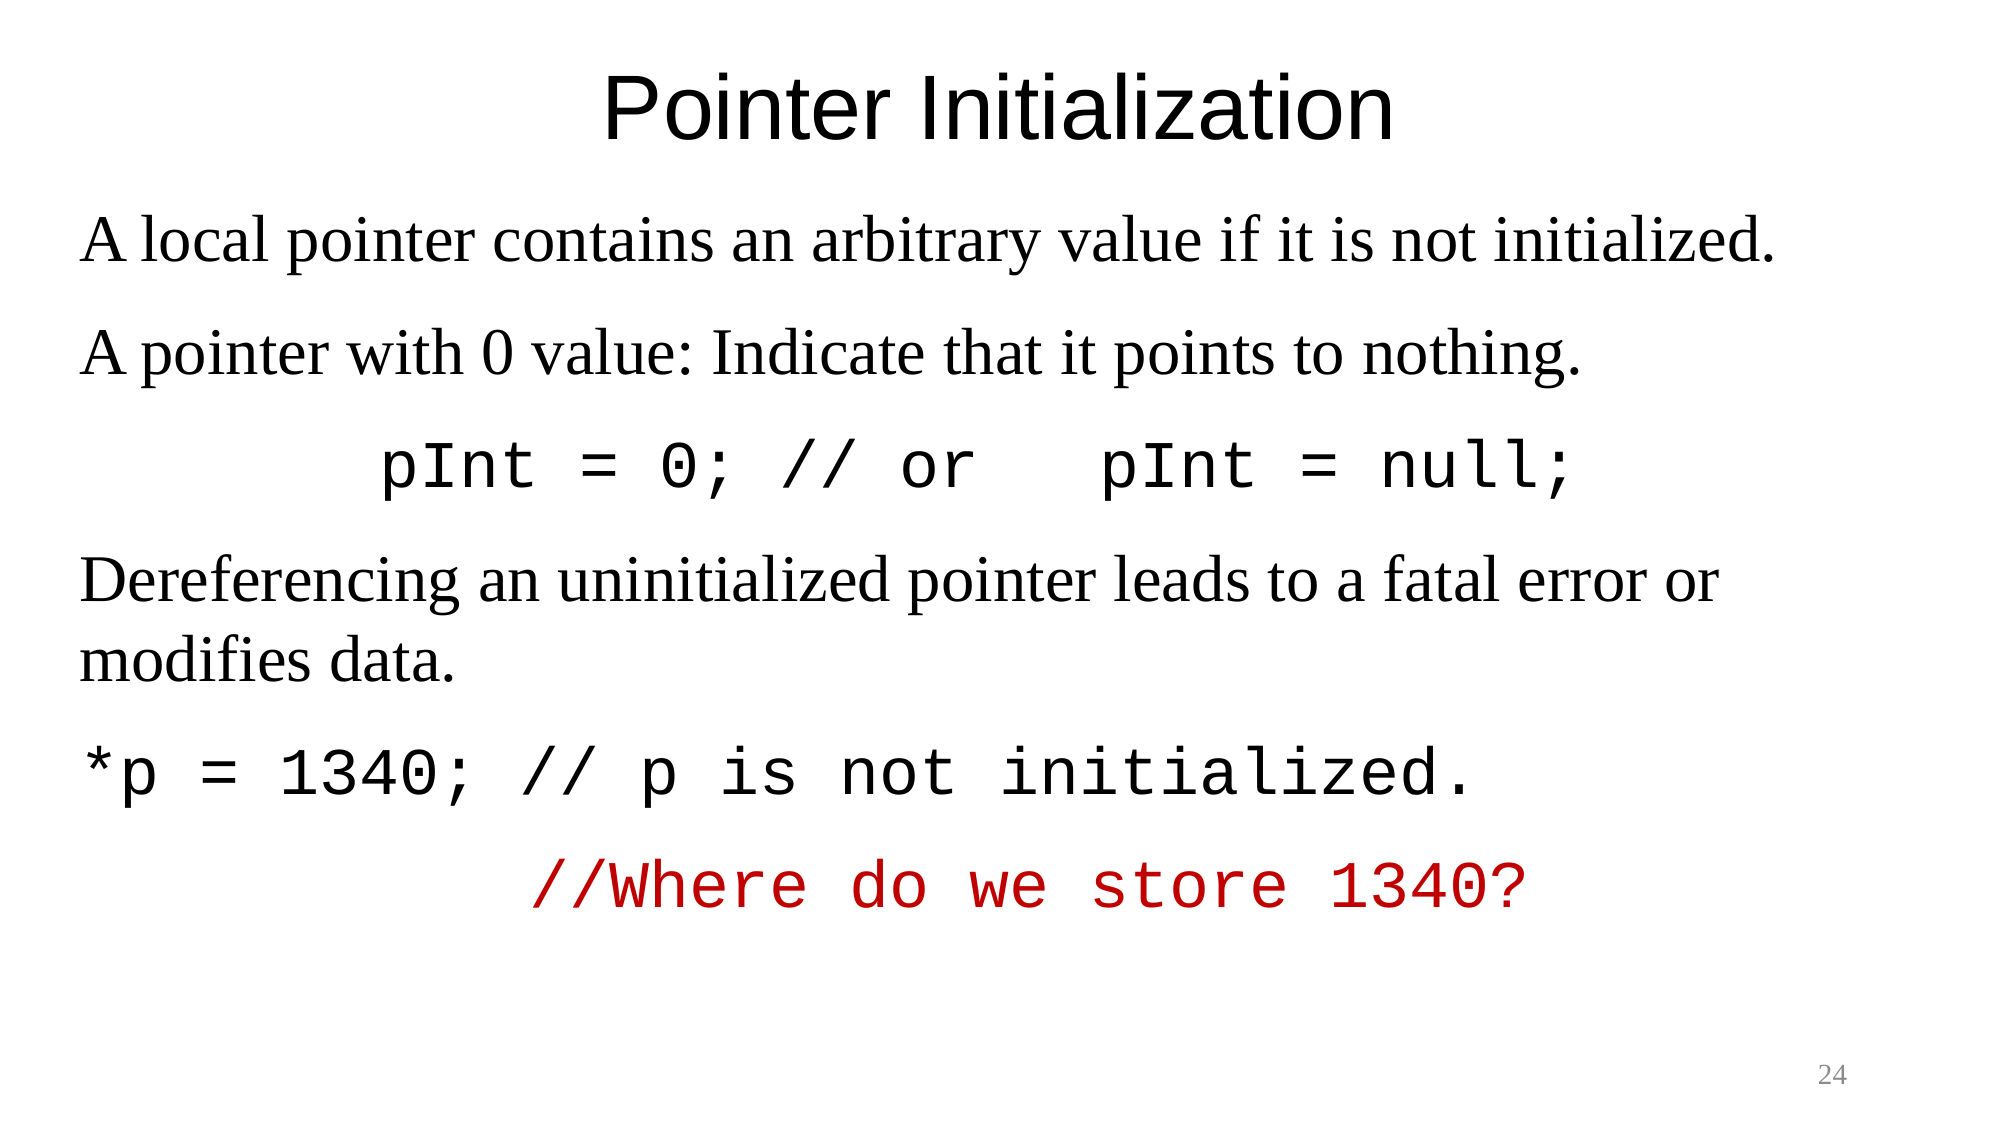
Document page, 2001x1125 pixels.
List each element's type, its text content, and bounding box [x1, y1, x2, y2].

slide_number 24 [1412, 1042, 1863, 1103]
title Pointer Initialization [0, 0, 2000, 228]
text_box A local pointer contains an arbitrary value if it is not initialized. A pointer with 0 value: Indicate that it points to nothing. pInt = 0; // or pInt = null; Dereferencing an uninitialized pointer leads to a fatal error or modifies data. *p = 1340; // p is not initialized. //Where do we store 1340? [64, 187, 1936, 929]
